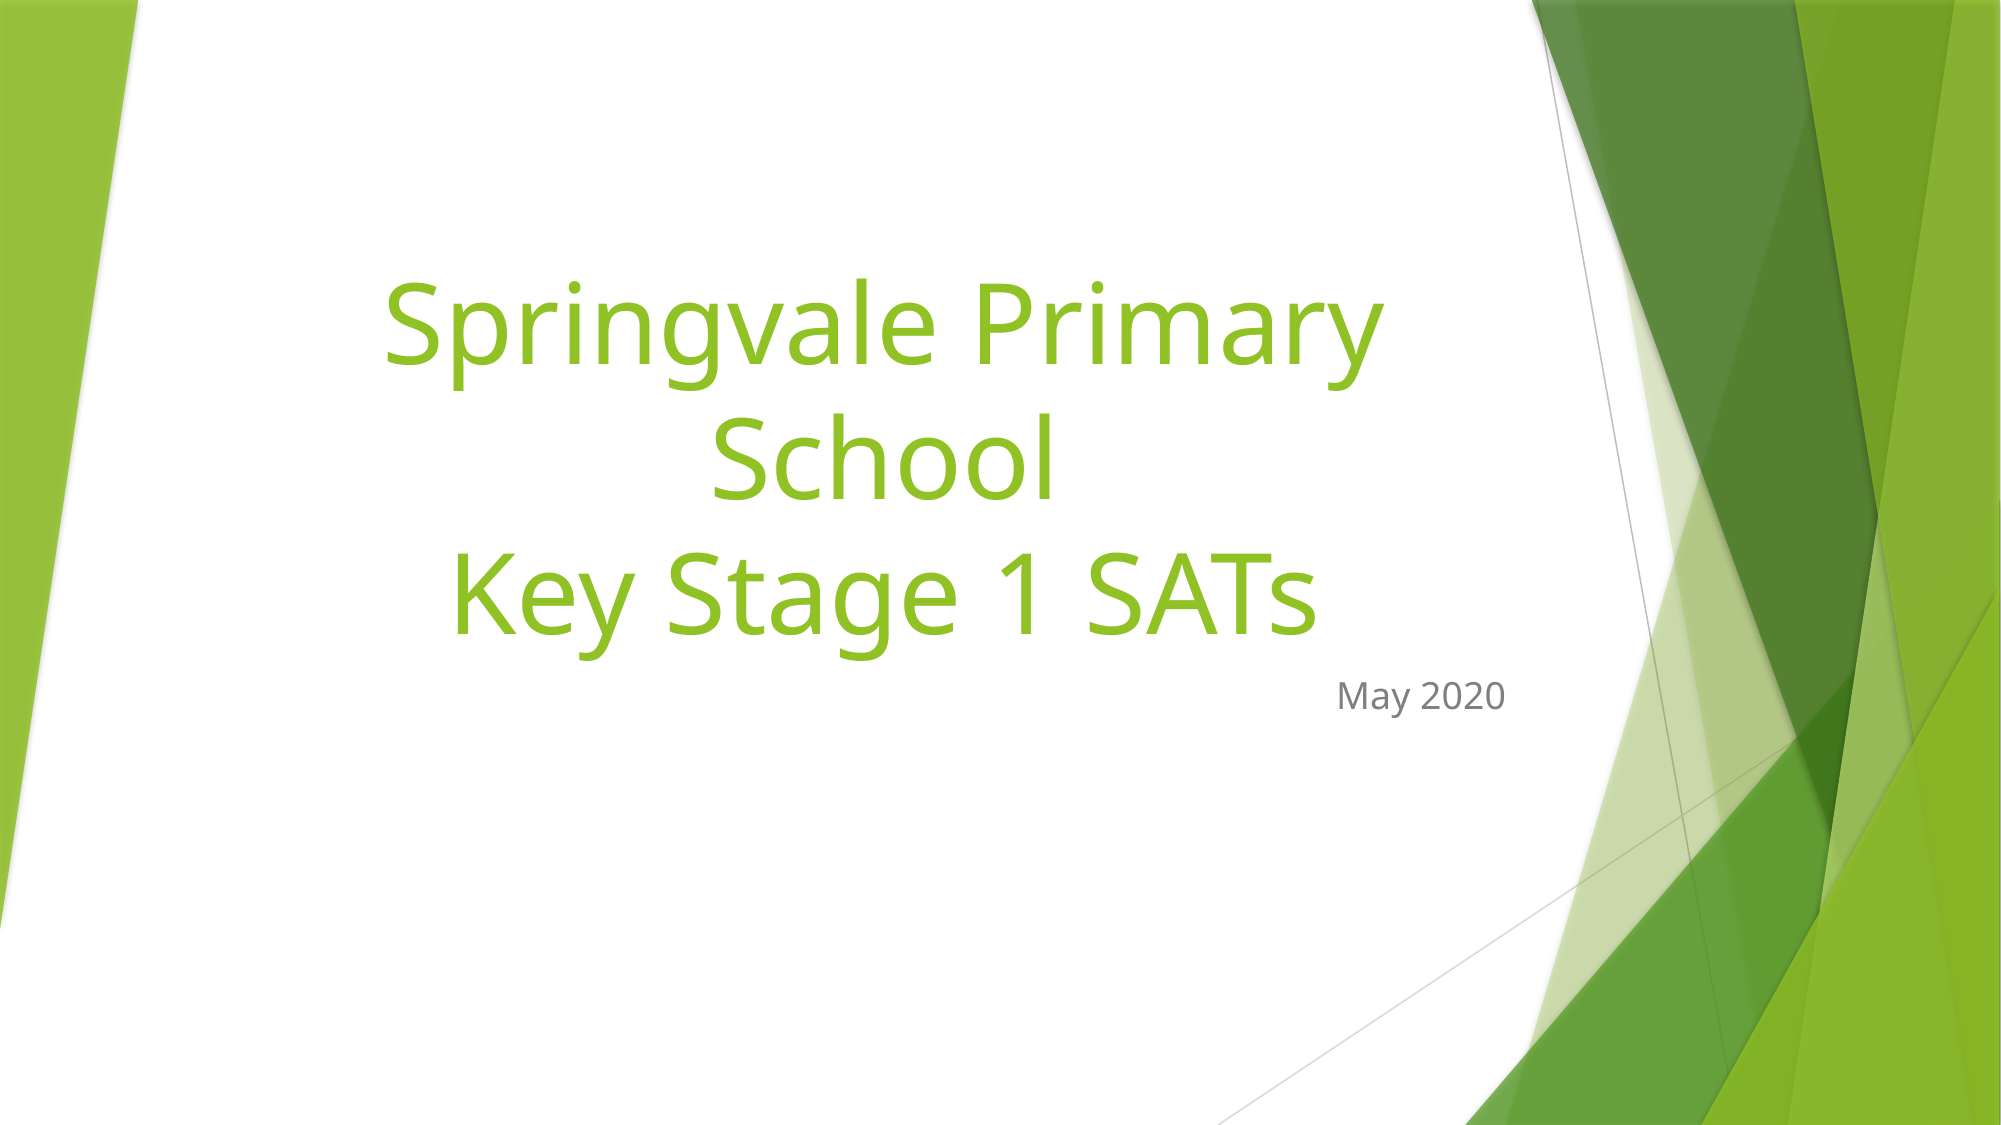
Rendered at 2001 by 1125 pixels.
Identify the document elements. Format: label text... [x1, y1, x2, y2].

title Springvale Primary School Key Stage 1 SATs [247, 394, 1522, 664]
subtitle May 2020 [247, 664, 1522, 845]
